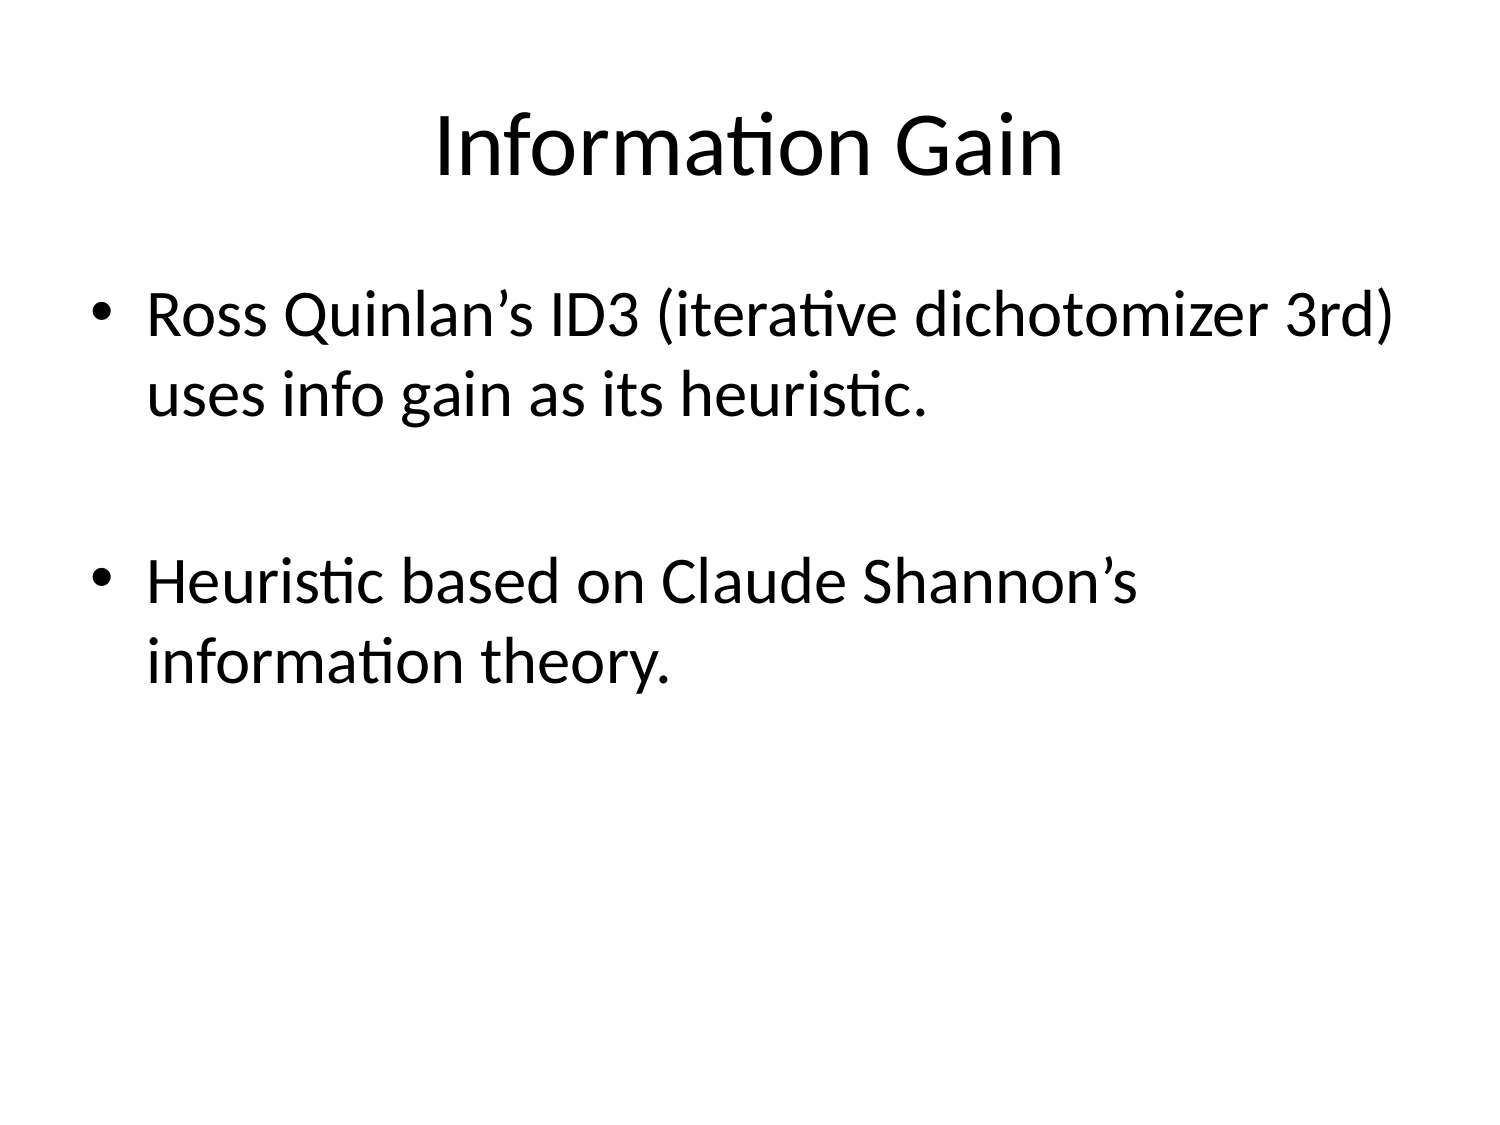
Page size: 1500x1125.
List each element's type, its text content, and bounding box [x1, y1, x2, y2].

title Information Gain [75, 45, 1425, 233]
list Ross Quinlan’s ID3 (iterative dichotomizer 3rd) uses info gain as its heuristic. Heuristic based on Claude Shannon’s information theory. [75, 262, 1425, 1005]
